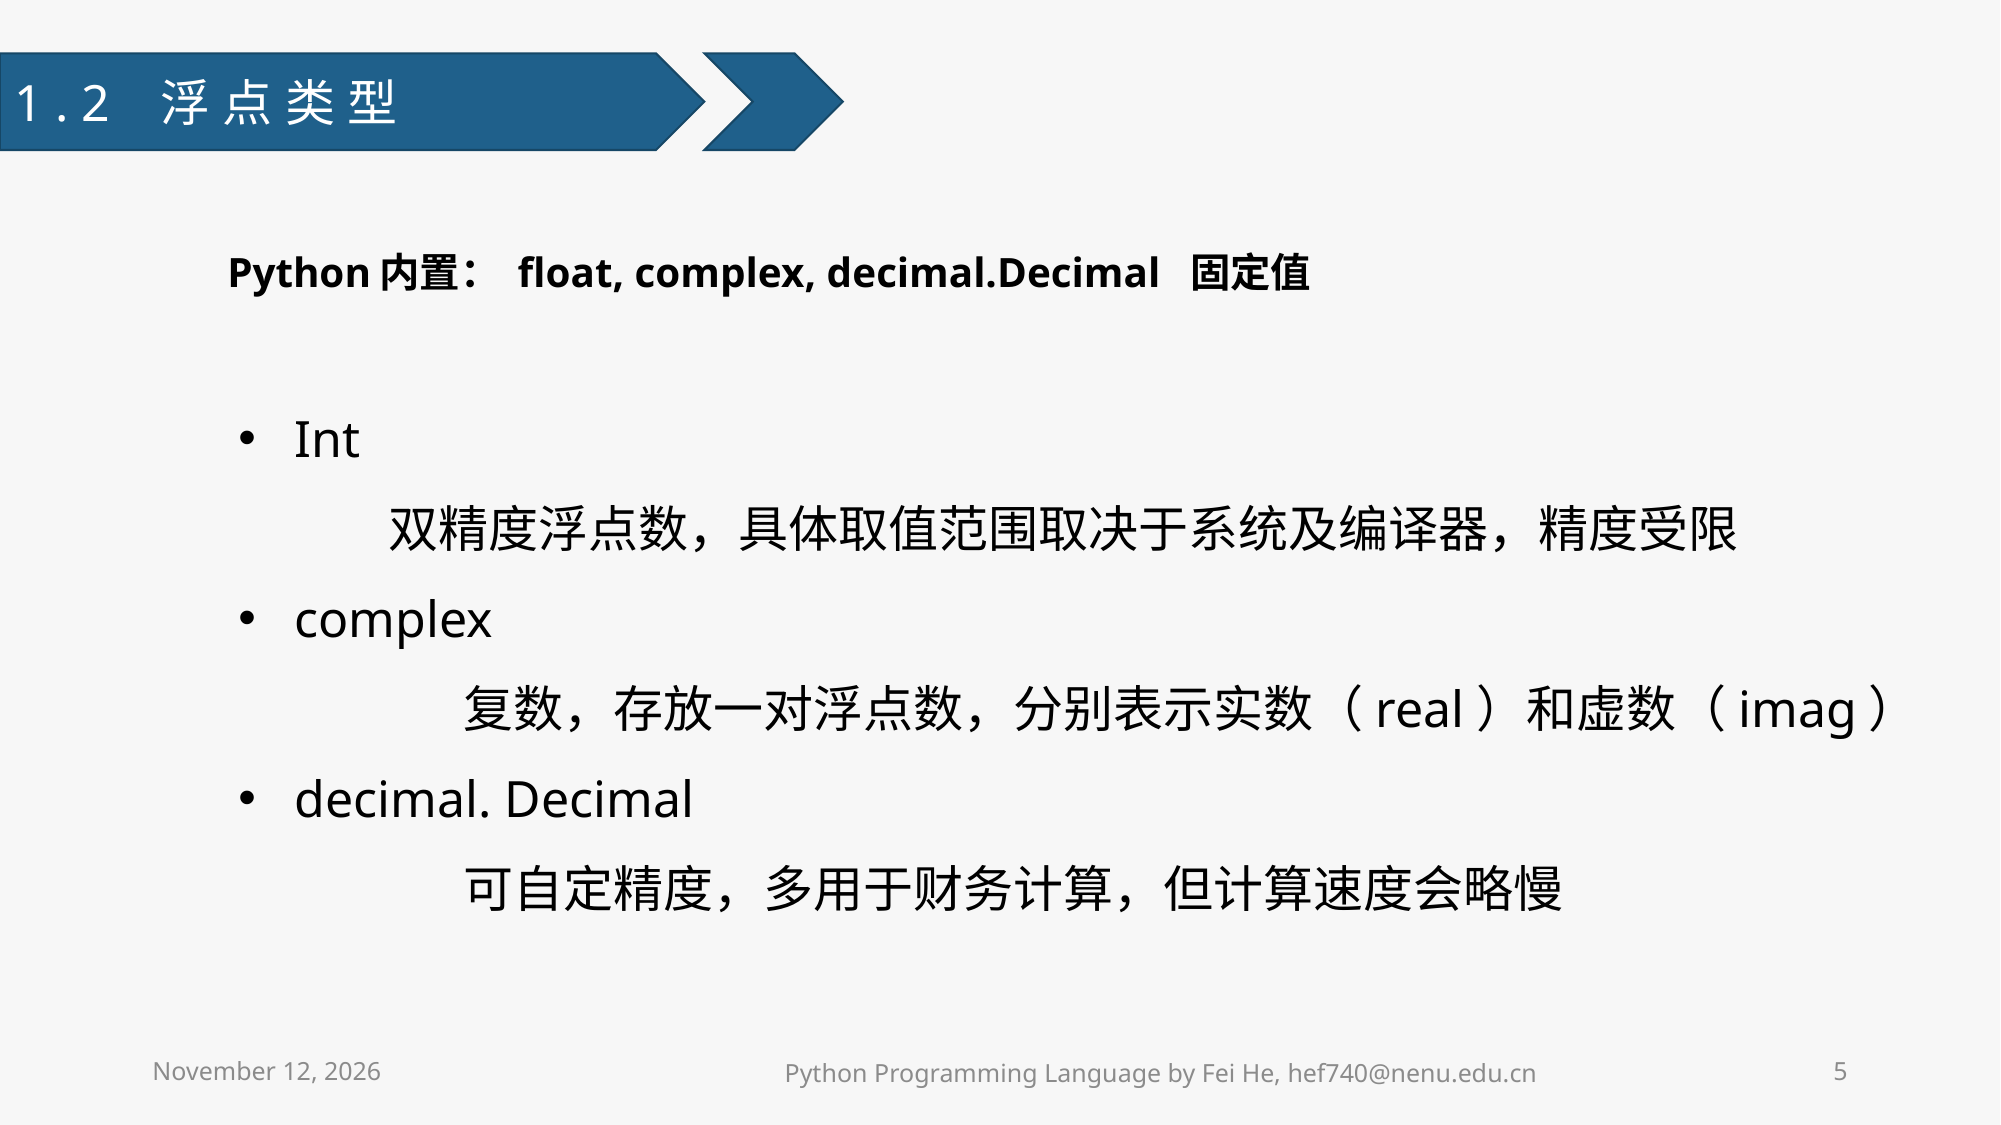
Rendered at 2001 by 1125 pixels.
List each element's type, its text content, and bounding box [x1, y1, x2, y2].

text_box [0, 53, 843, 150]
footer Python Programming Language by Fei He, hef740@nenu.edu.cn [662, 1042, 1660, 1103]
text_box Int 双精度浮点数，具体取值范围取决于系统及编译器，精度受限 complex 复数，存放一对浮点数，分别表示实数（real）和虚数（imag） decimal. Decimal 可自定精度，多用于财务计算，但计算速度会略慢 [223, 369, 1943, 996]
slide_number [137, 1042, 588, 1103]
slide_number 5 [1660, 1042, 1863, 1103]
text_box Python内置： float, complex, decimal.Decimal 固定值 [212, 215, 1534, 350]
